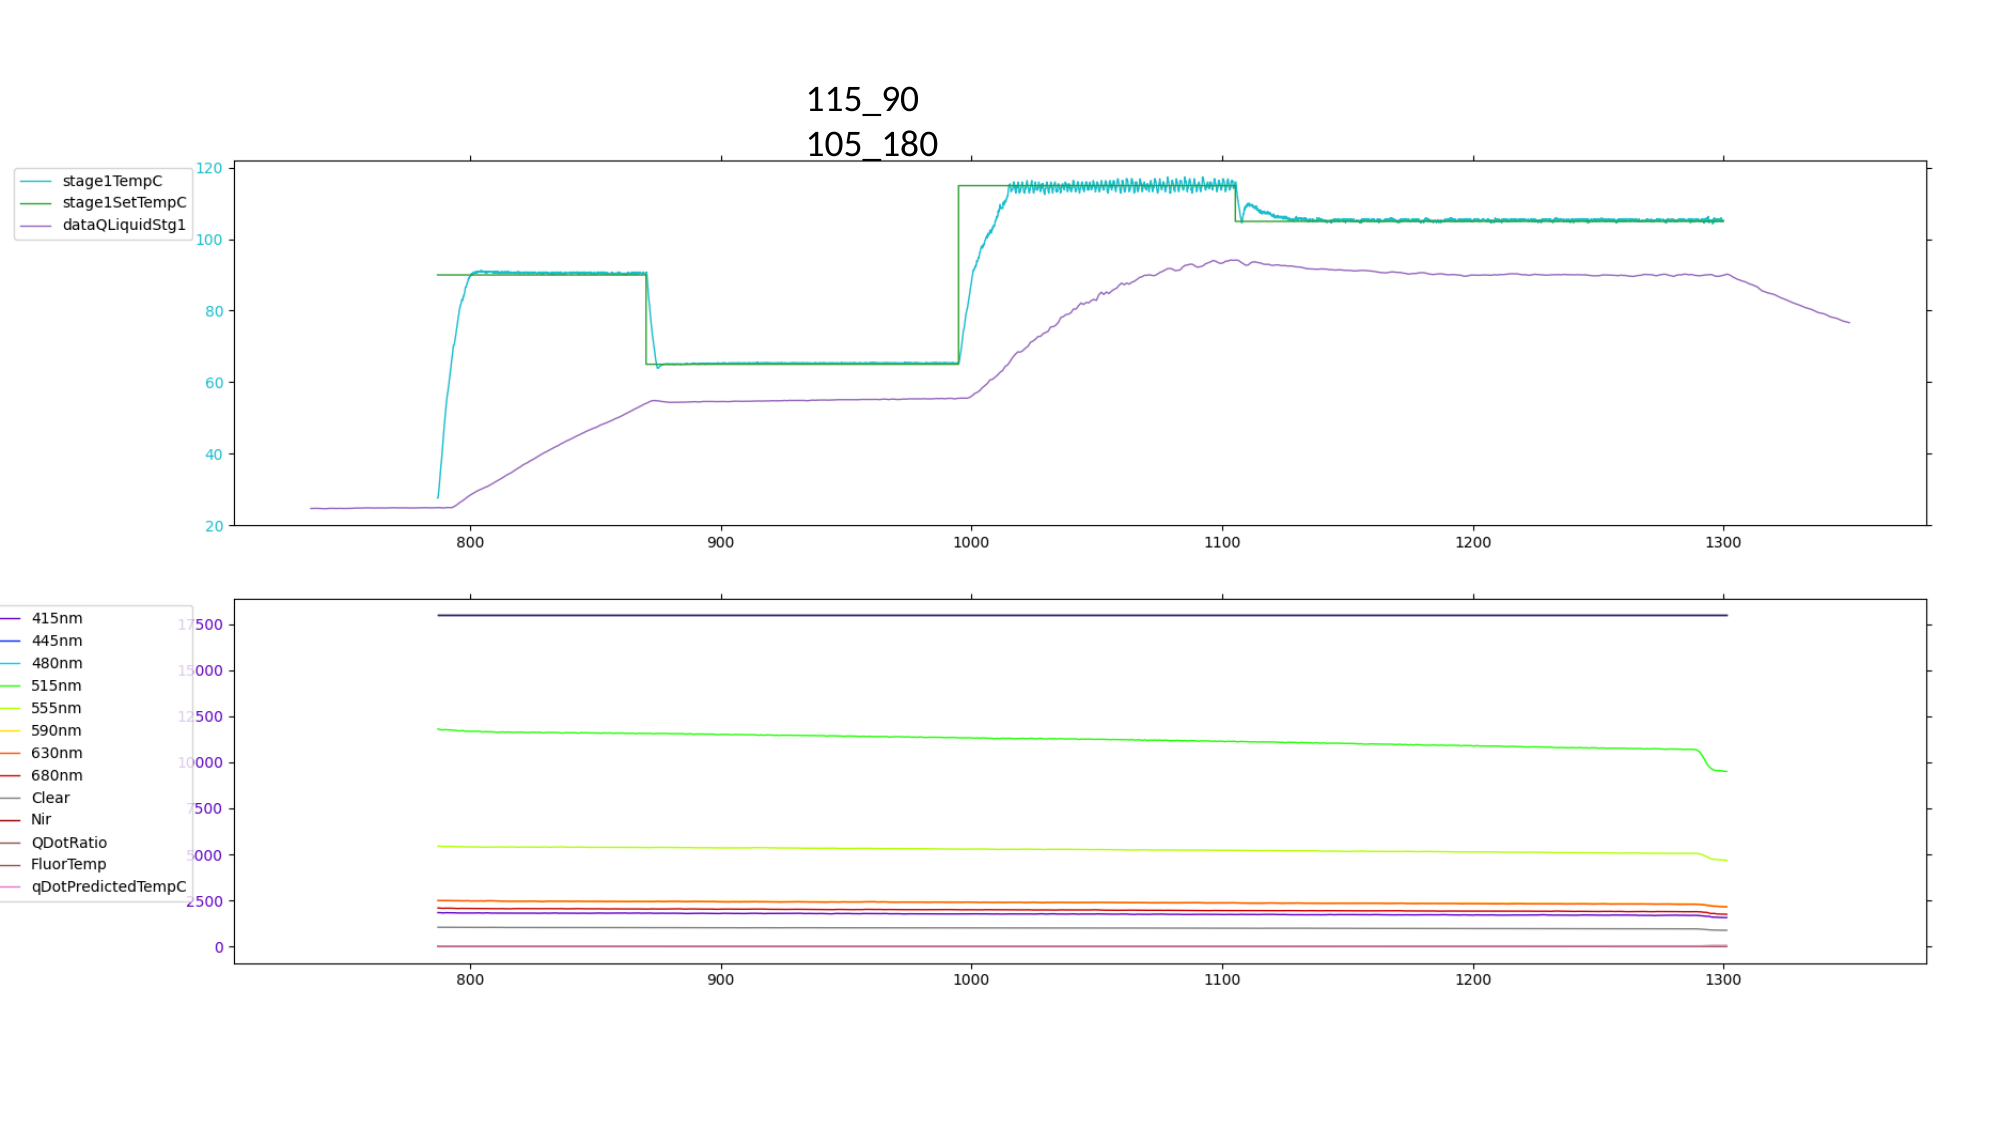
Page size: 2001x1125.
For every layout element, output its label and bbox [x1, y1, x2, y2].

picture [0, 60, 2000, 1065]
